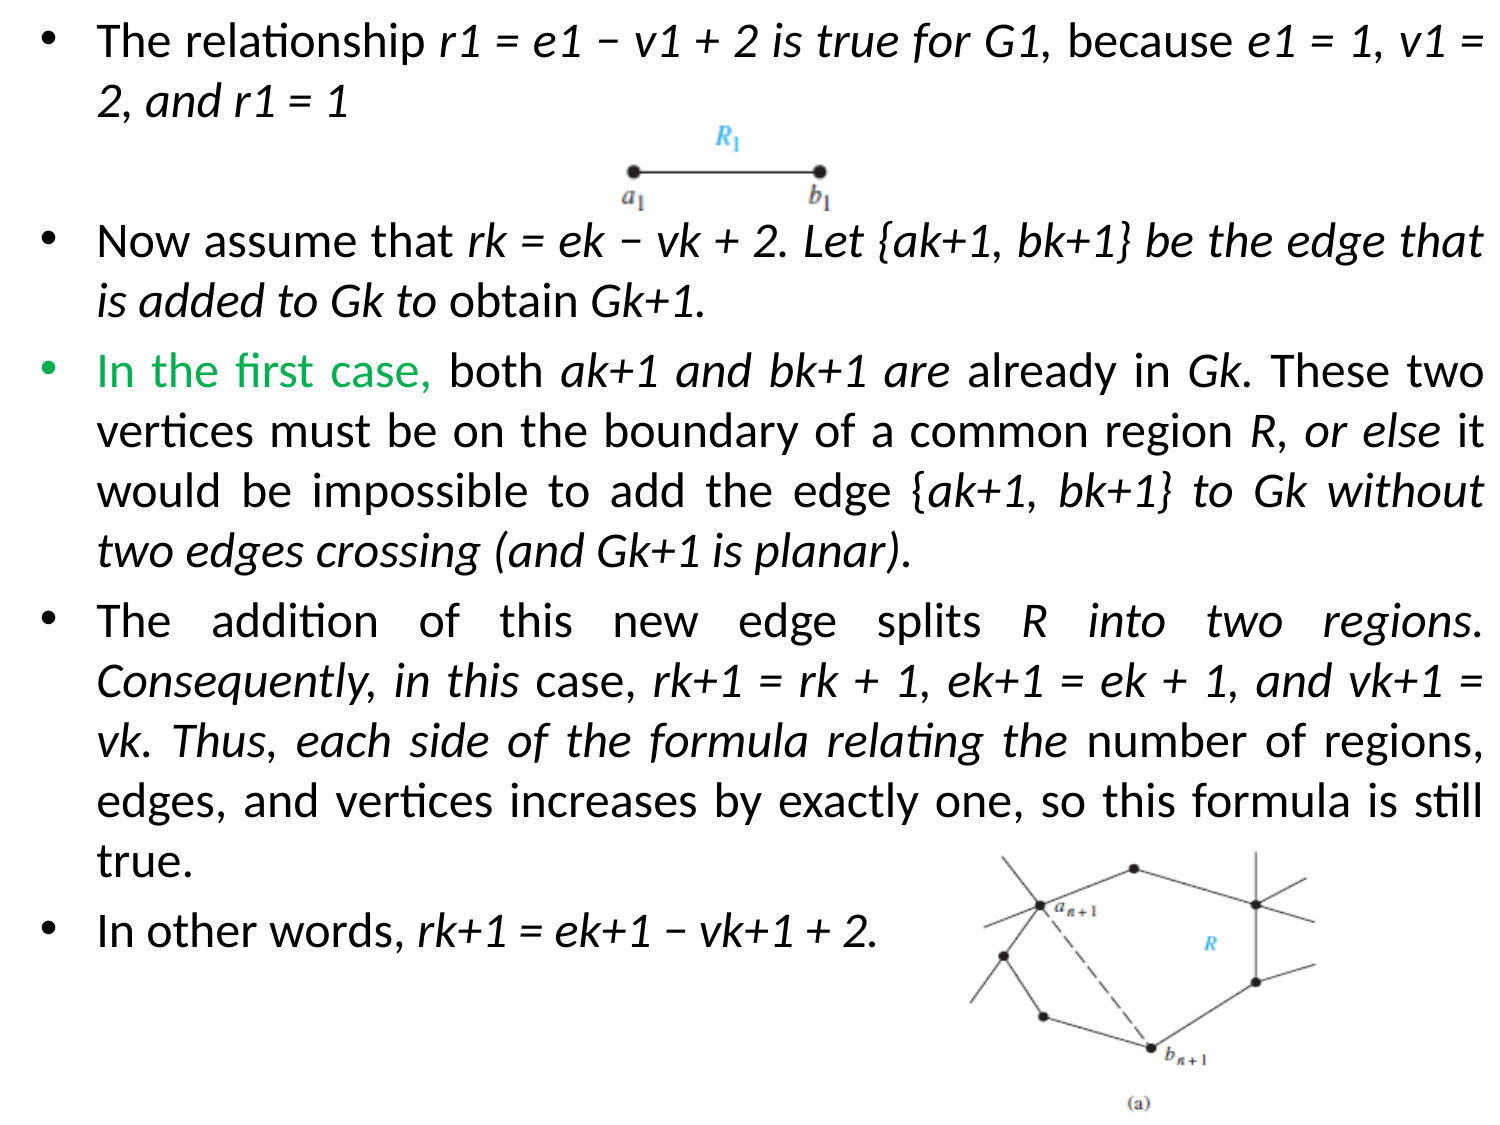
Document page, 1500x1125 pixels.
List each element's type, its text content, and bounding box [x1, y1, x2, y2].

picture [937, 837, 1359, 1125]
picture [612, 124, 851, 211]
list The relationship r1 = e1 − v1 + 2 is true for G1, because e1 = 1, v1 = 2, and r1 = 1 Now assume that rk = ek − vk + 2. Let {ak+1, bk+1} be the edge that is added to Gk to obtain Gk+1. In the first case, both ak+1 and bk+1 are already in Gk. These two vertices must be on the boundary of a common region R, or else it would be impossible to add the edge {ak+1, bk+1} to Gk without two edges crossing (and Gk+1 is planar). The addition of this new edge splits R into two regions. Consequently, in this case, rk+1 = rk + 1, ek+1 = ek + 1, and vk+1 = vk. Thus, each side of the formula relating the number of regions, edges, and vertices increases by exactly one, so this formula is still true. In other words, rk+1 = ek+1 − vk+1 + 2. [24, 0, 1500, 1005]
